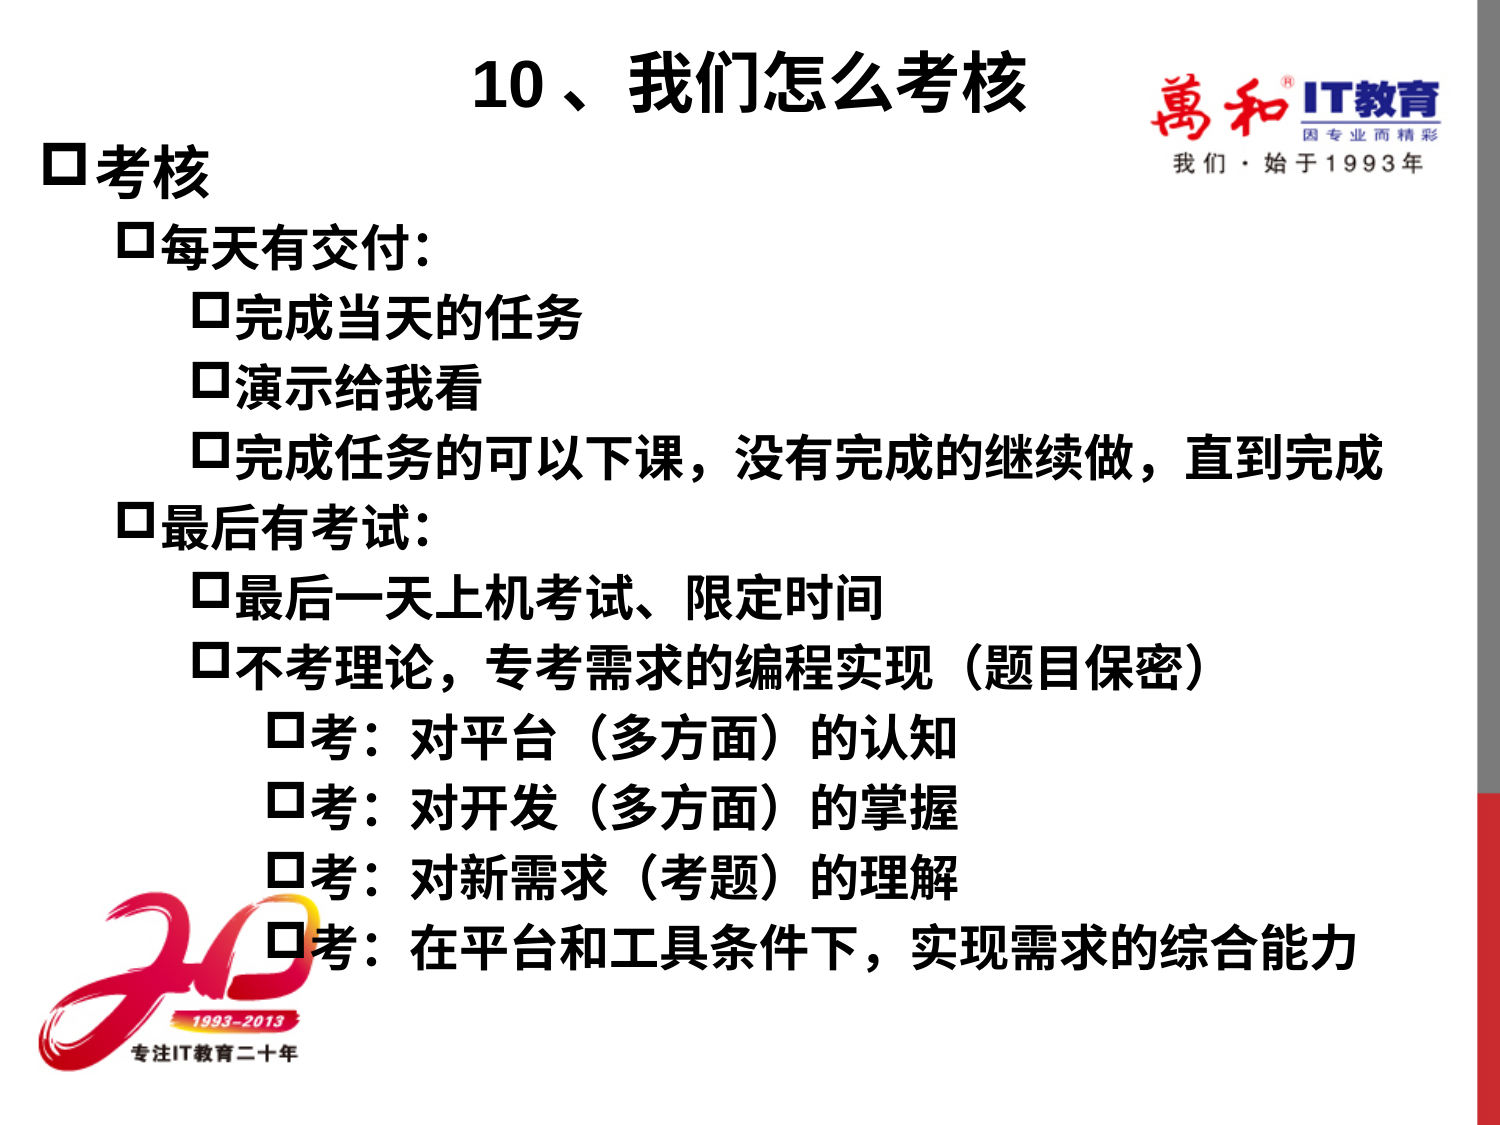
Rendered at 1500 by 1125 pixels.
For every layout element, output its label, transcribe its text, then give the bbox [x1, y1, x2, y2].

title 10、我们怎么考核 [74, 37, 1426, 130]
picture [0, 0, 1500, 1125]
list 考核 每天有交付： 完成当天的任务 演示给我看 完成任务的可以下课，没有完成的继续做，直到完成 最后有考试： 最后一天上机考试、限定时间 不考理论，专考需求的编程实现（题目保密） 考：对平台（多方面）的认知 考：对开发（多方面）的掌握 考：对新需求（考题）的理解 考：在平台和工具条件下，实现需求的综合能力 [23, 128, 1447, 1020]
